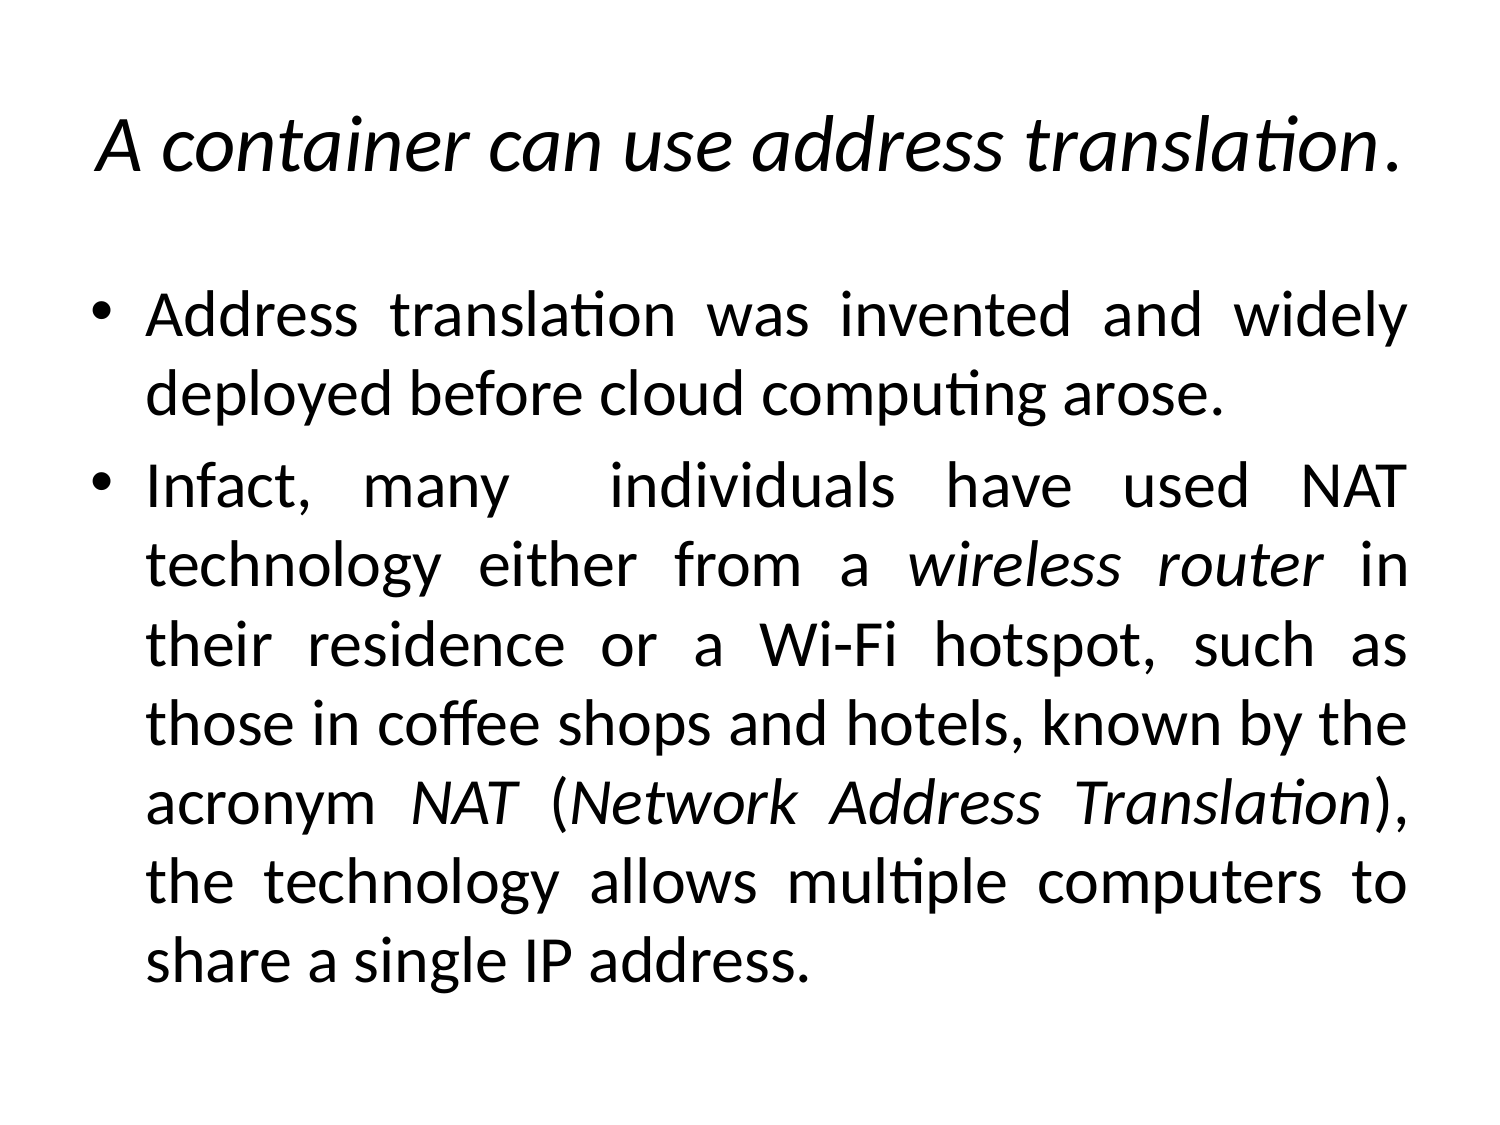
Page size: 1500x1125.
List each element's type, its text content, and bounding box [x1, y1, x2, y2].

title A container can use address translation. [75, 45, 1425, 233]
list Address translation was invented and widely deployed before cloud computing arose. Infact, many individuals have used NAT technology either from a wireless router in their residence or a Wi-Fi hotspot, such as those in coffee shops and hotels, known by the acronym NAT (Network Address Translation), the technology allows multiple computers to share a single IP address. [75, 262, 1425, 1005]
